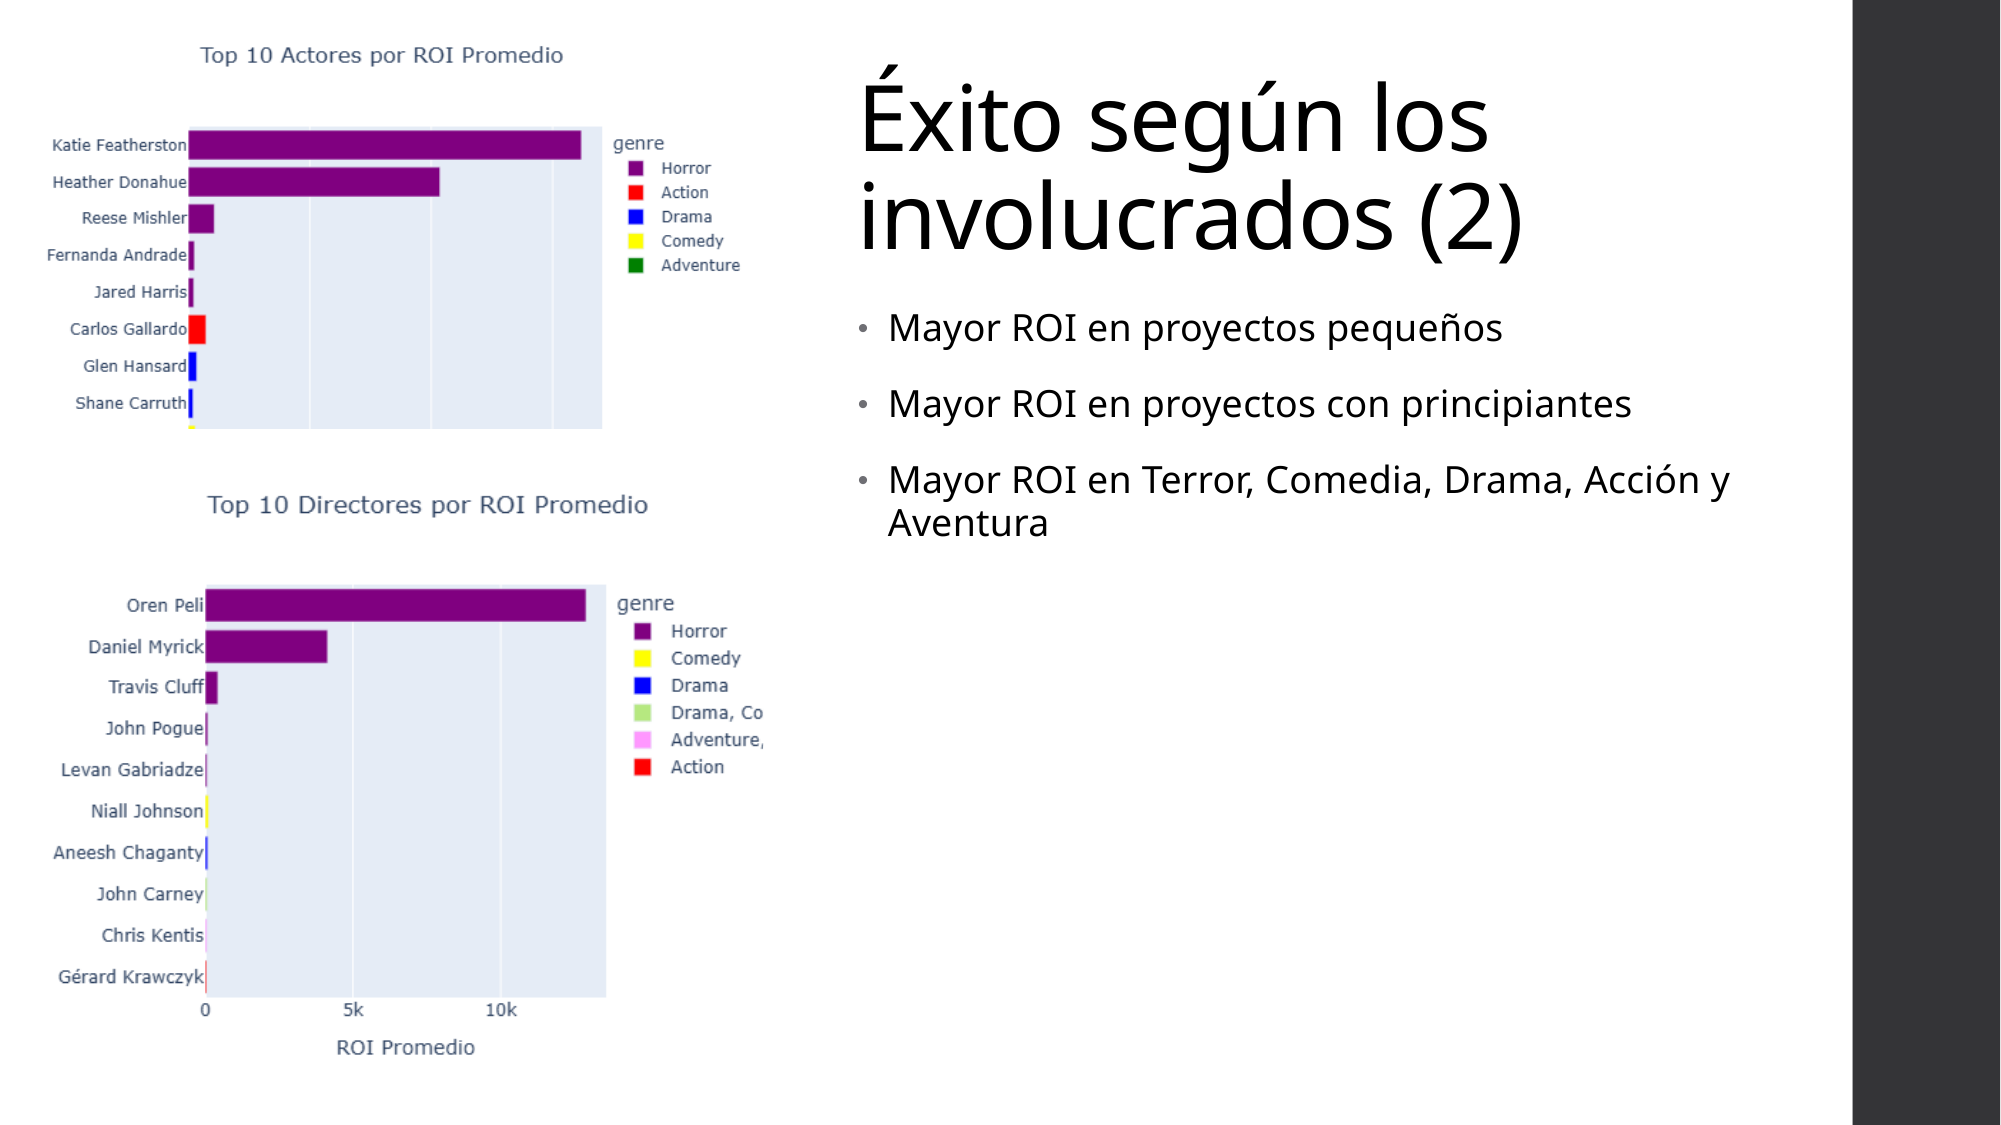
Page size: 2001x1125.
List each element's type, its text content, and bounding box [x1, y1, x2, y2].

picture [0, 0, 764, 430]
text_box [0, 0, 1854, 1125]
title Éxito según los involucrados (2) [842, 60, 1799, 278]
picture [0, 441, 764, 1113]
list Mayor ROI en proyectos pequeños Mayor ROI en proyectos con principiantes Mayor ROI en Terror, Comedia, Drama, Acción y Aventura [842, 299, 1799, 1014]
